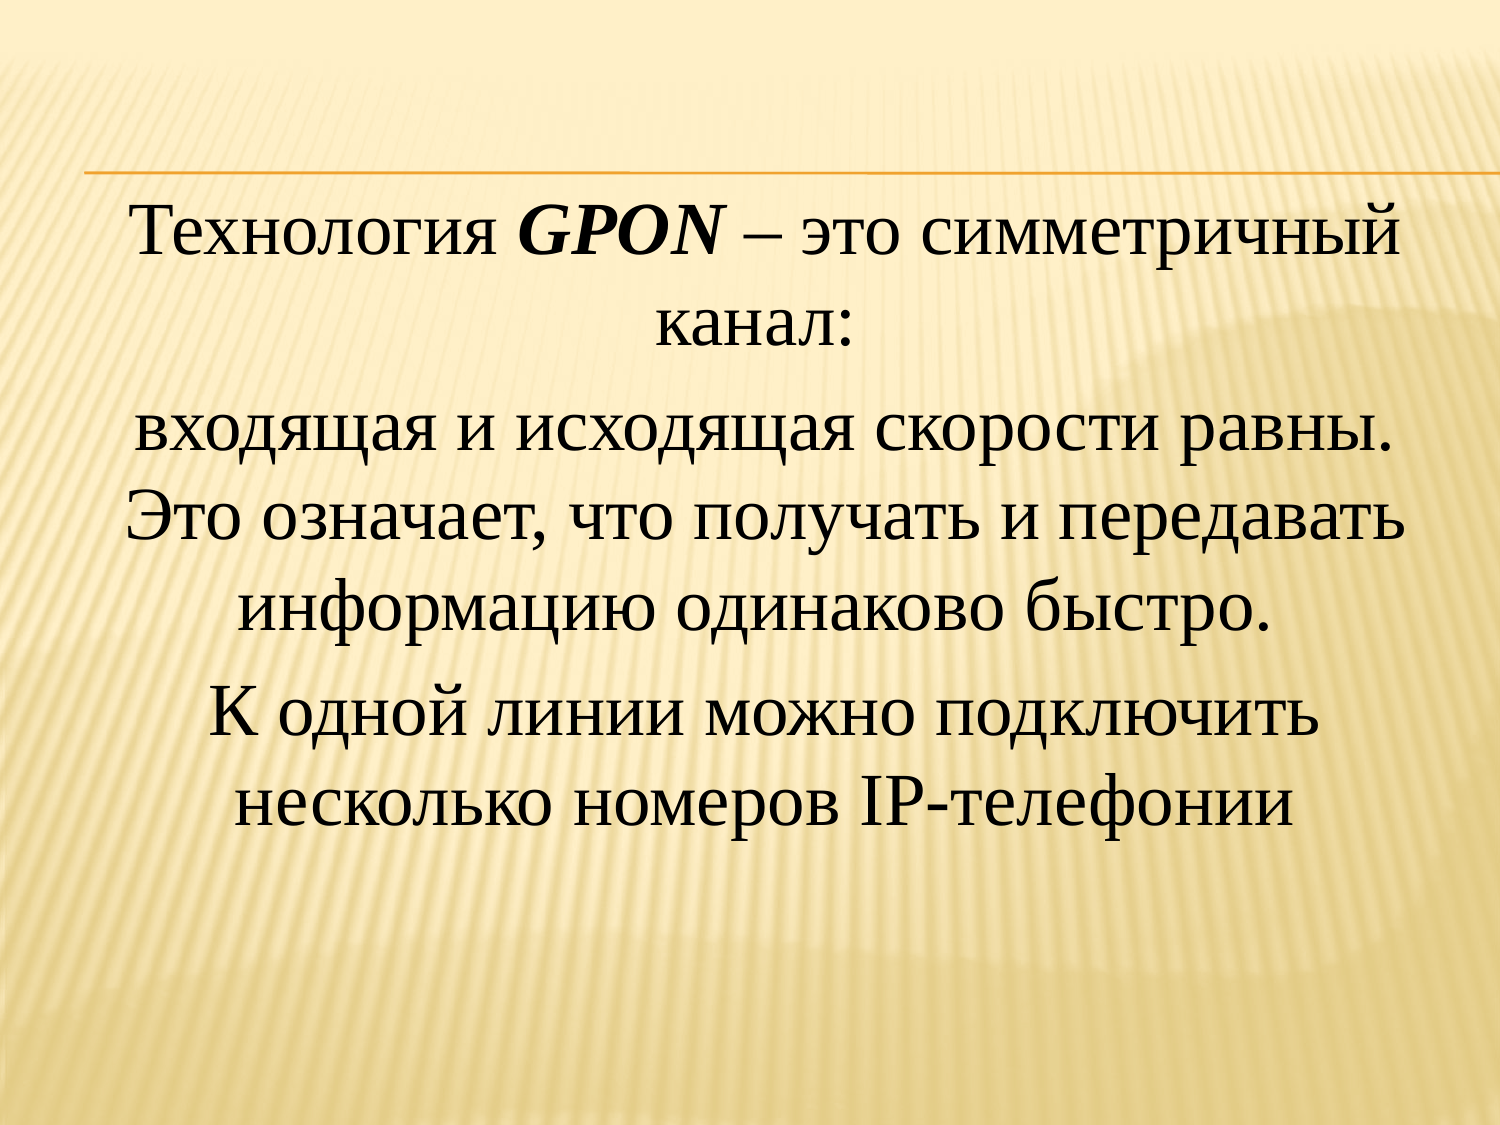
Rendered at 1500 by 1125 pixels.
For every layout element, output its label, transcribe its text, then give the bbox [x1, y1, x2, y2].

list Технология GPON – это симметричный канал: входящая и исходящая скорости равны. Это означает, что получать и передавать информацию одинаково быстро. К одной линии можно подключить несколько номеров IP-телефонии [53, 172, 1479, 1094]
